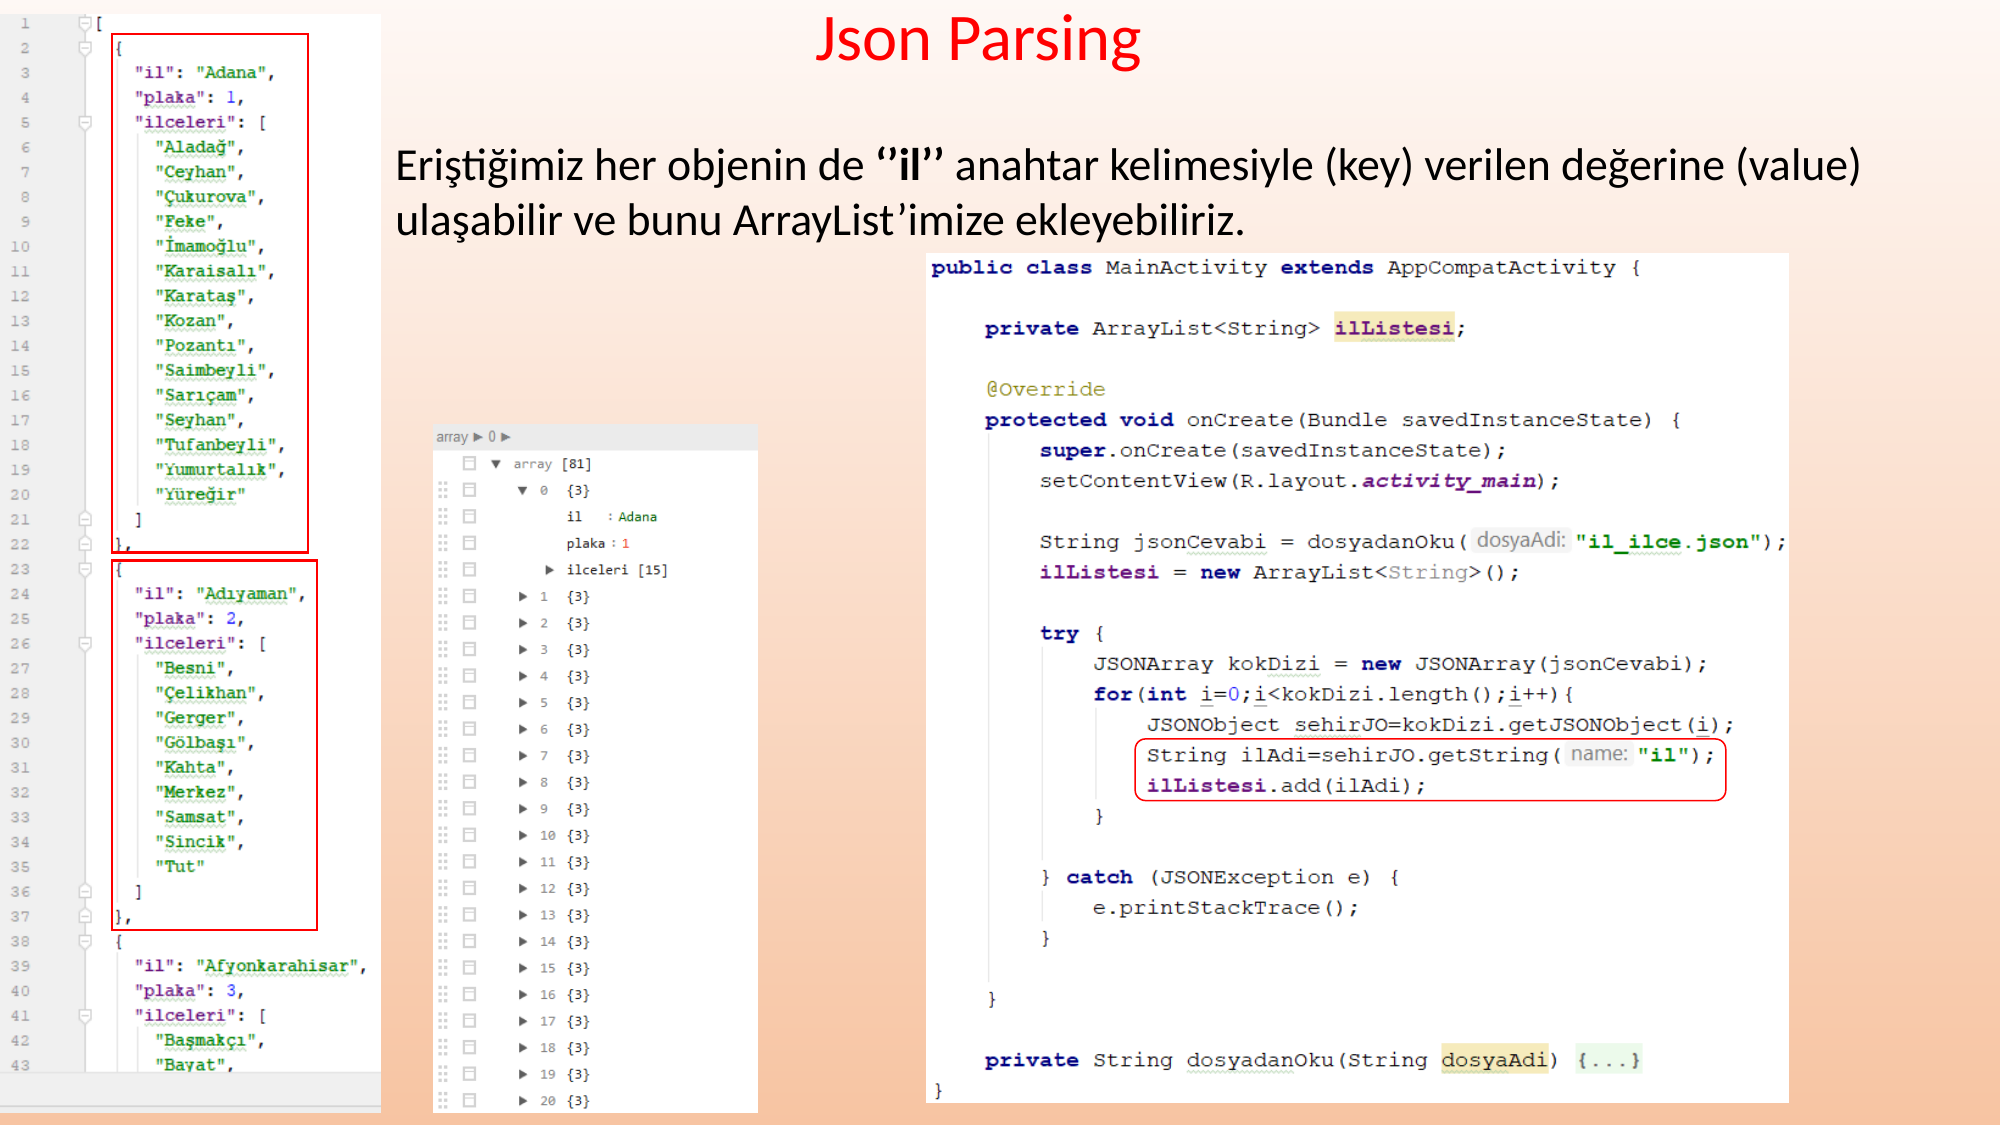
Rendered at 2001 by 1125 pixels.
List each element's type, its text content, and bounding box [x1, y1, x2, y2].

text_box Eriştiğimiz her objenin de ‘’il’’ anahtar kelimesiyle (key) verilen değerine (value) ulaşabilir ve bunu ArrayList’imize ekleyebiliriz. [381, 127, 1912, 253]
text_box Json Parsing [356, 0, 1602, 82]
picture [926, 253, 1789, 1103]
picture [433, 424, 758, 1113]
picture [0, 14, 381, 1113]
